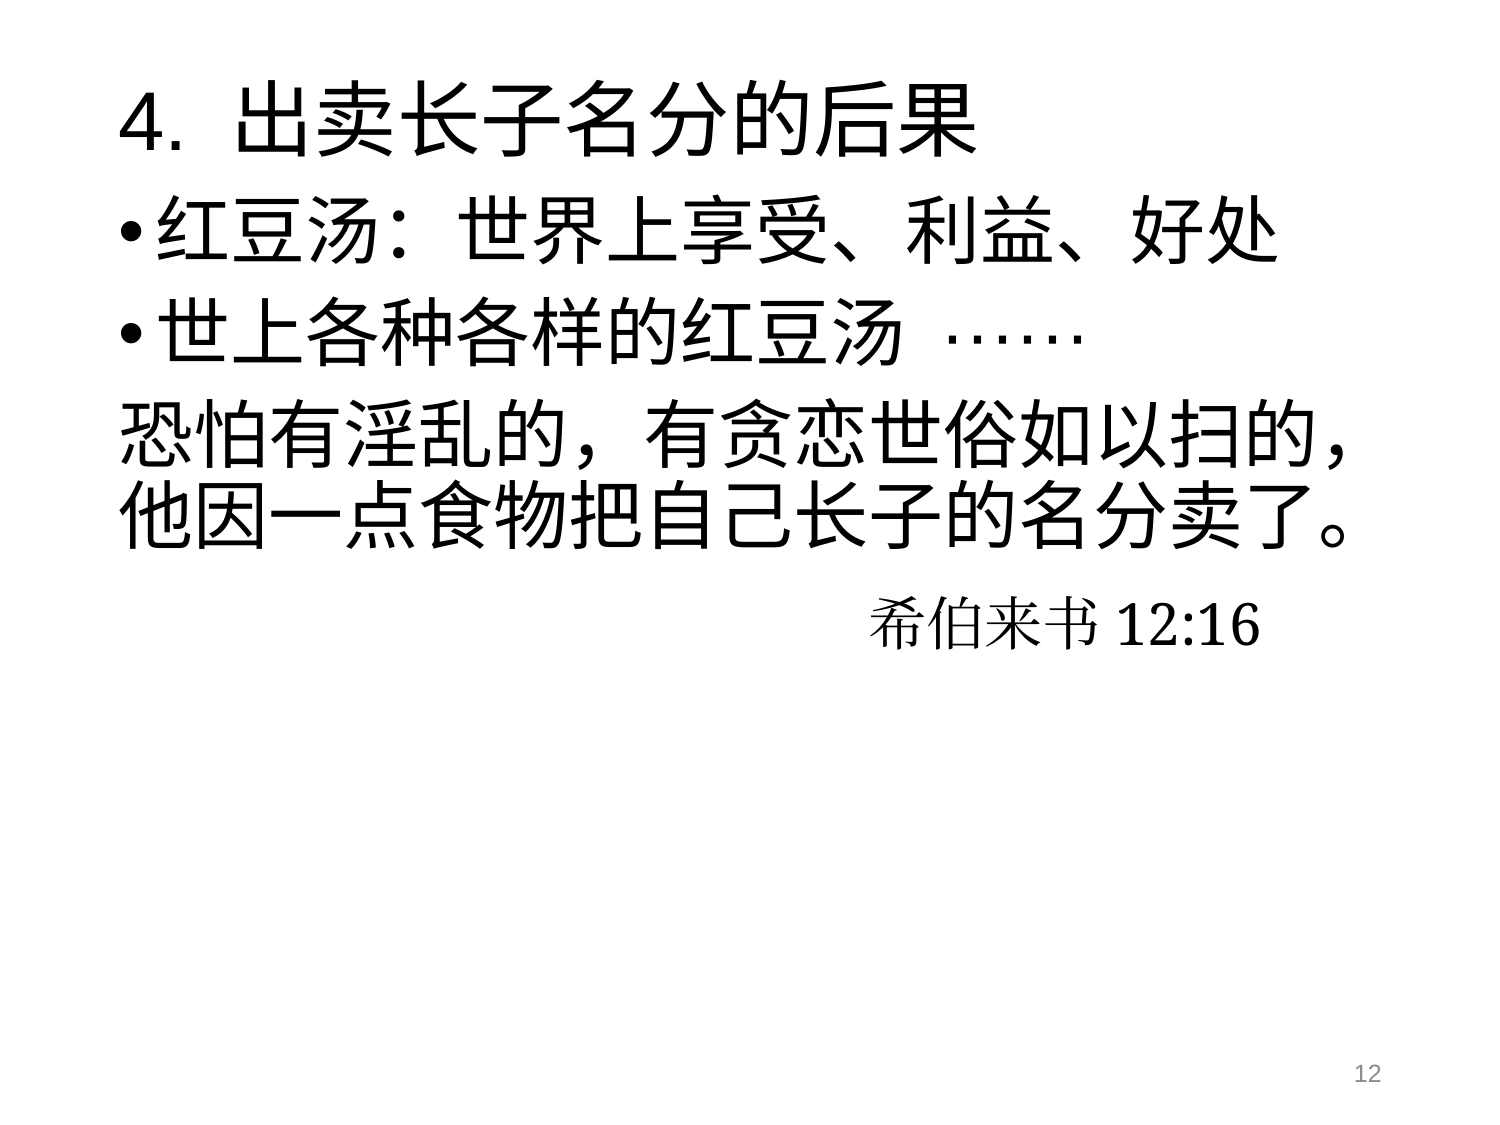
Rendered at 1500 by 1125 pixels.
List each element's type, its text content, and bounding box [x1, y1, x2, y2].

title 4. 出卖长子名分的后果 [103, 59, 1397, 186]
list 红豆汤：世界上享受、利益、好处 世上各种各样的红豆汤 ······ 恐怕有淫乱的，有贪恋世俗如以扫的，他因一点食物把自己长子的名分卖了。 希伯来书12:16 [103, 186, 1397, 1014]
slide_number 12 [1059, 1042, 1397, 1103]
